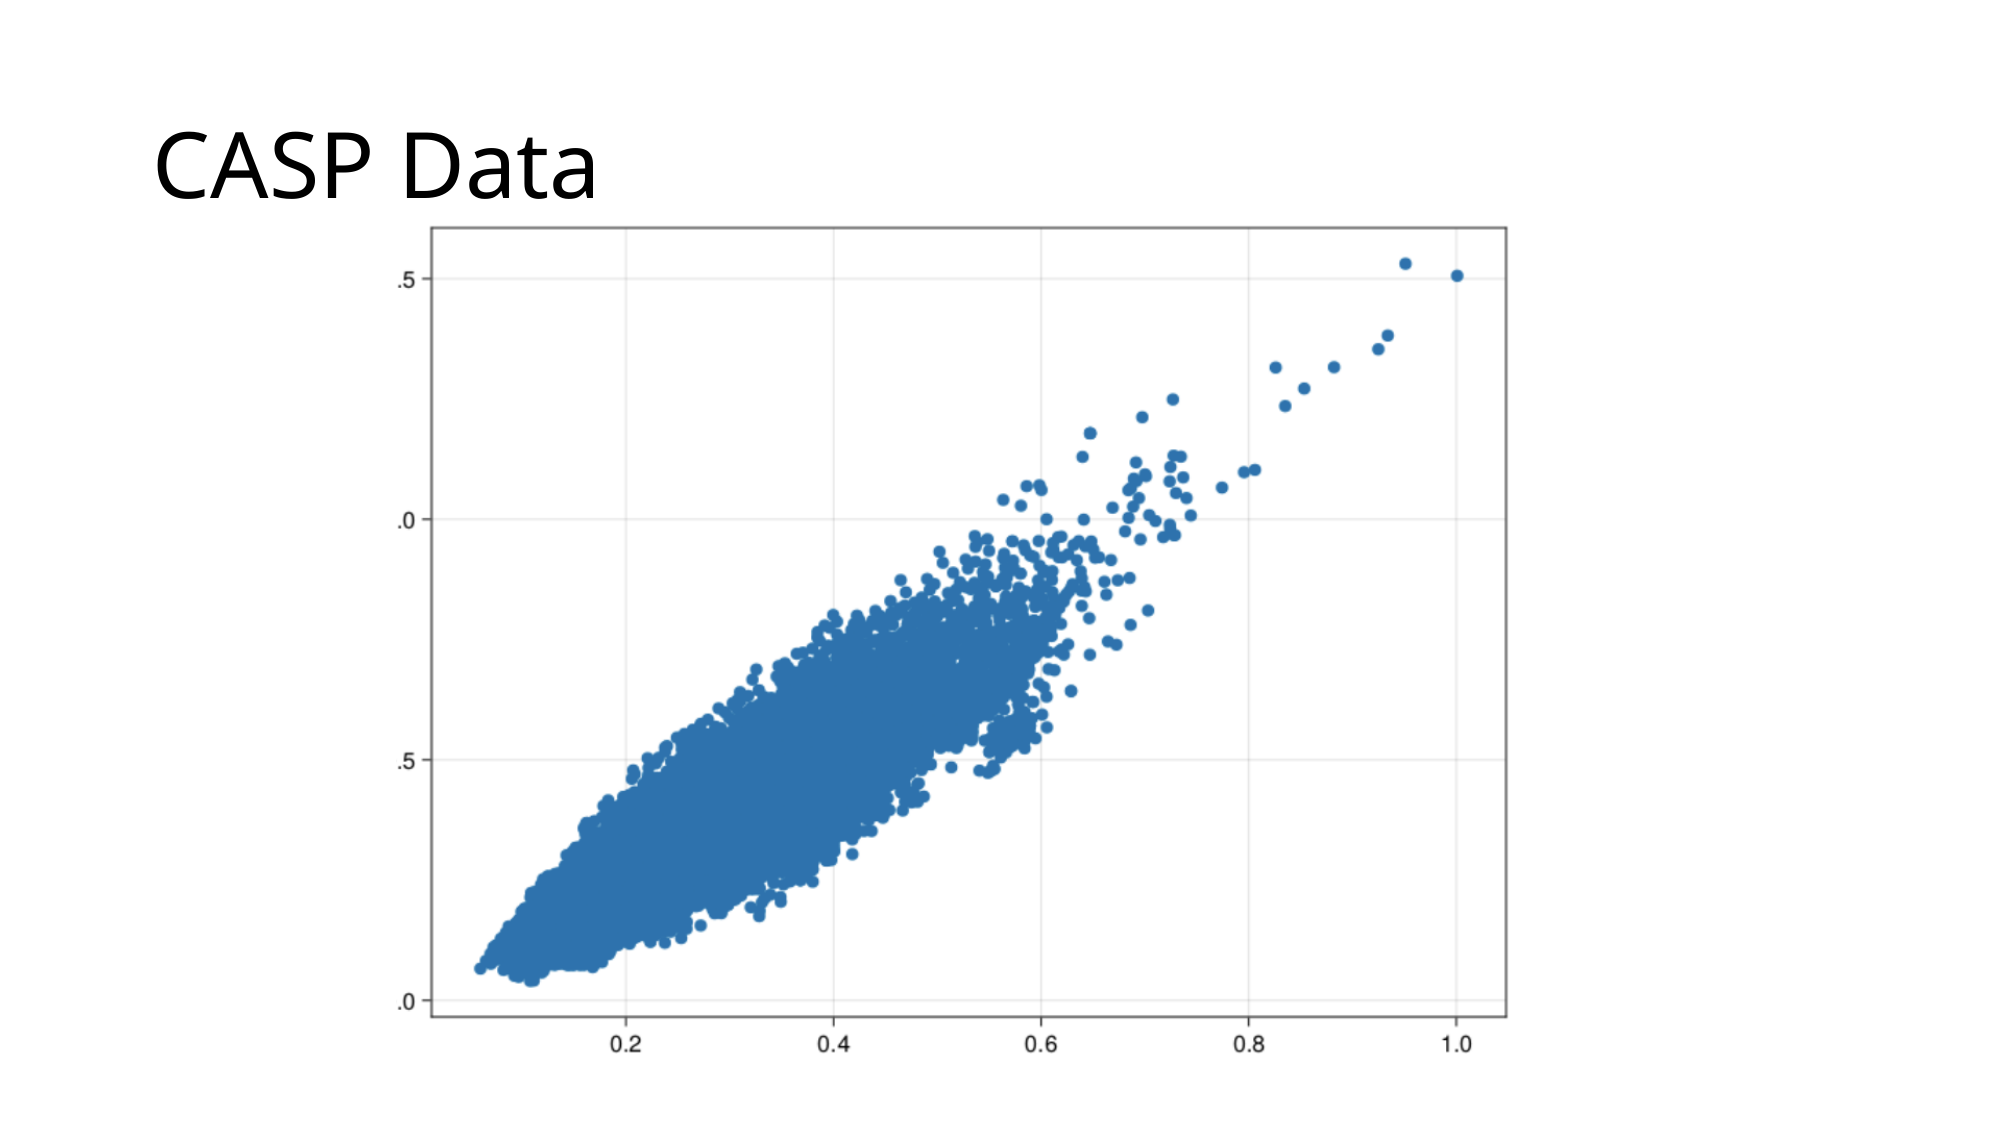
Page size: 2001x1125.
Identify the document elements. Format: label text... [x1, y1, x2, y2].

title CASP Data [137, 59, 1863, 278]
picture [396, 215, 1518, 1066]
